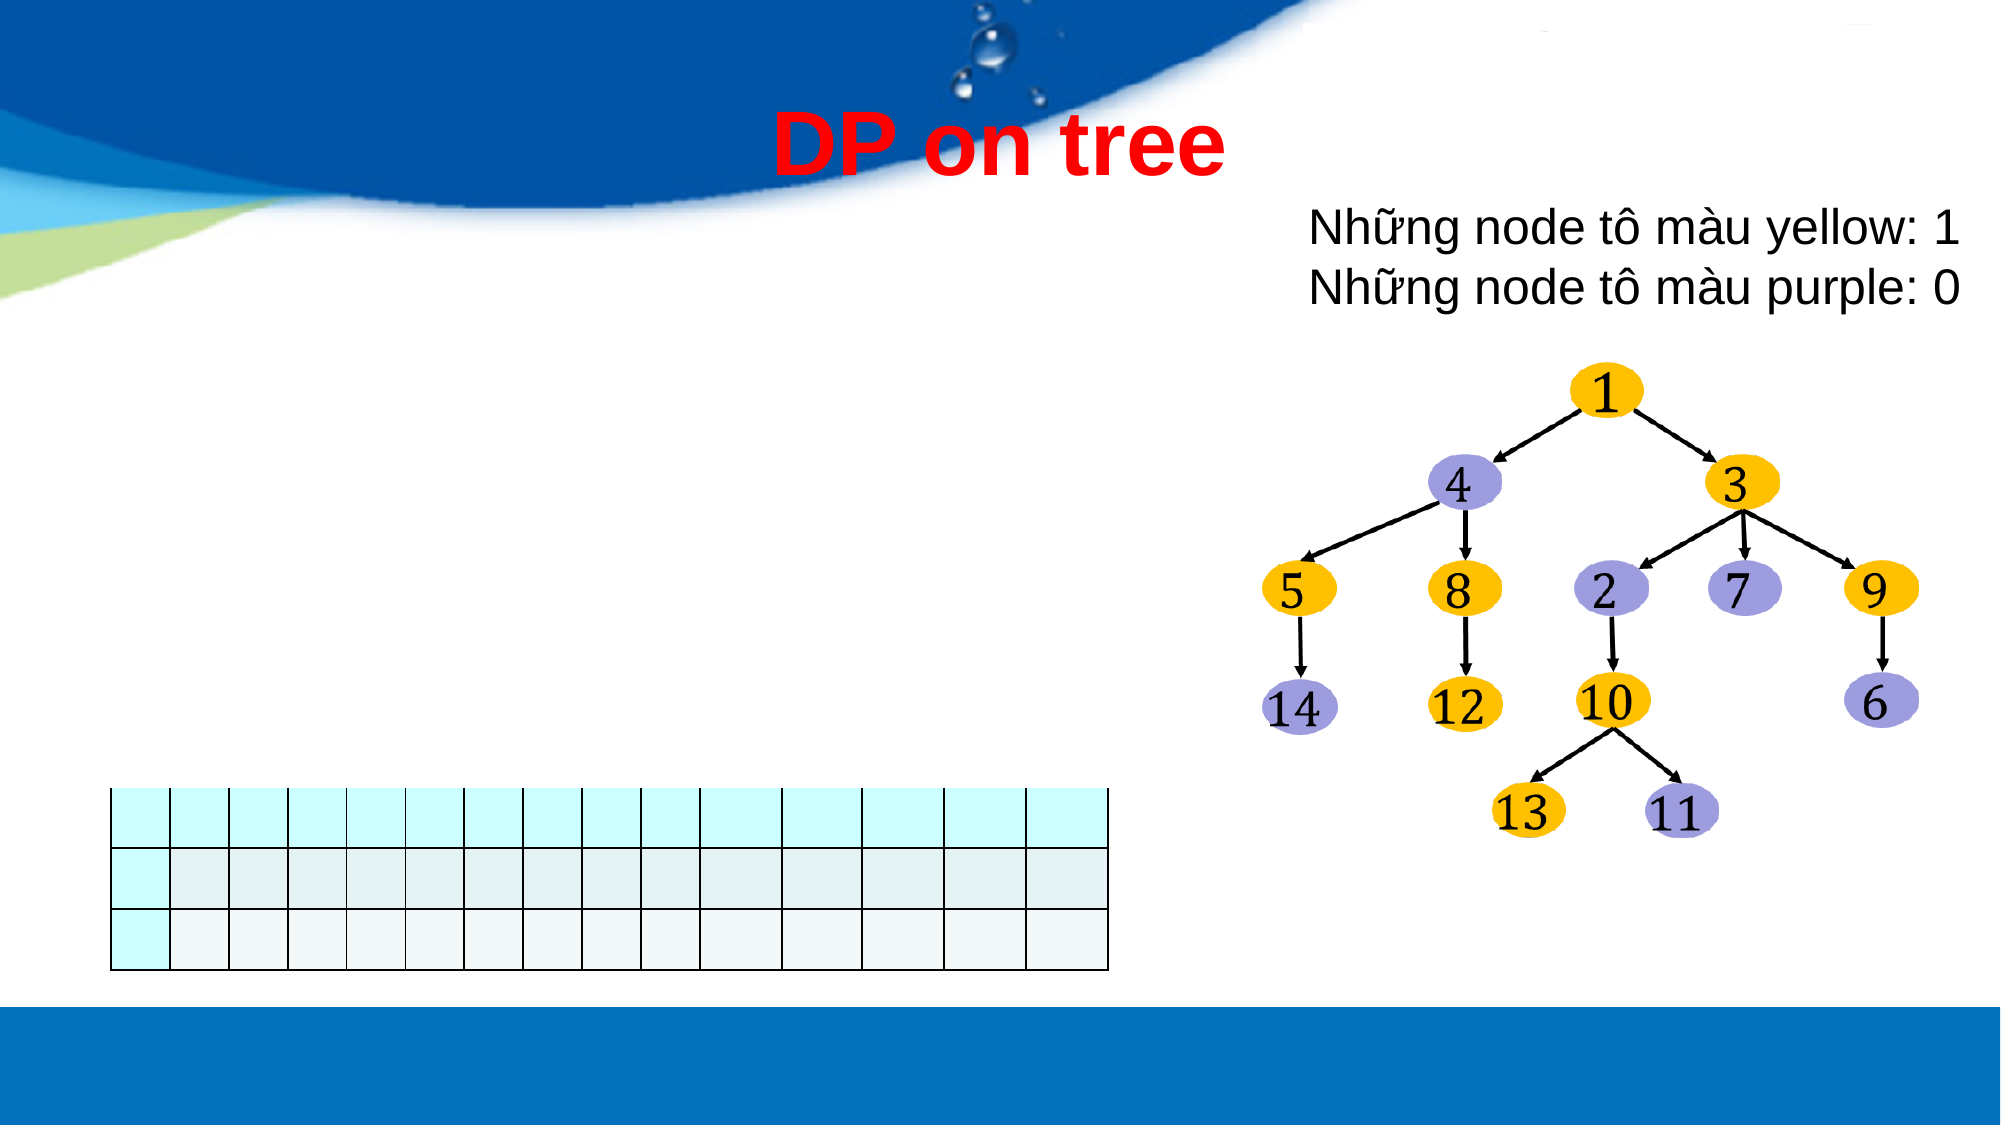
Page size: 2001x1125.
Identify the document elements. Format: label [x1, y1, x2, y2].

title [99, 45, 1900, 233]
text_box [1293, 187, 2000, 323]
picture [0, 0, 2001, 1125]
